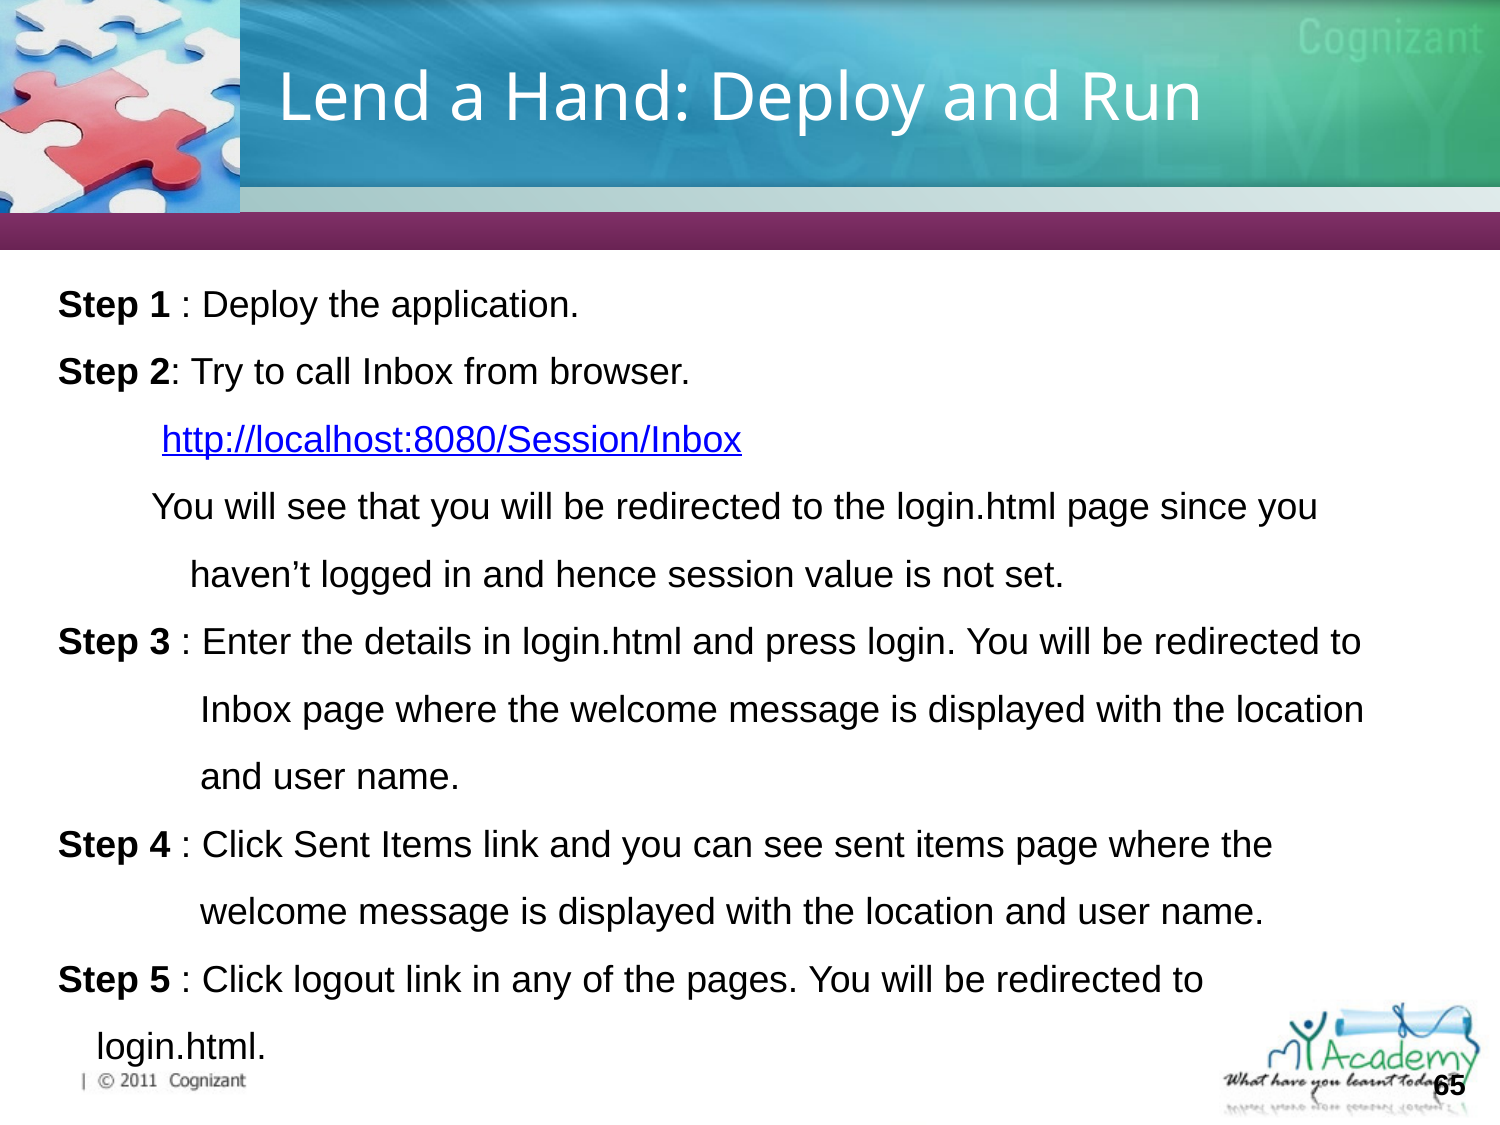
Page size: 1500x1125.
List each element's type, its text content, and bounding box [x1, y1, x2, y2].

slide_number 65 [1418, 1059, 1492, 1112]
picture [0, 250, 1500, 1125]
picture [0, 0, 262, 213]
title Lend a Hand: Deploy and Run [262, 0, 1500, 188]
text_box Step 1 : Deploy the application. Step 2: Try to call Inbox from browser. http://localhost:8080/Session/Inbox You will see that you will be redirected to the login.html page since you haven’t logged in and hence session value is not set. Step 3 : Enter the details in login.html and press login. You will be redirected to Inbox page where the welcome message is displayed with the location and user name. Step 4 : Click Sent Items link and you can see sent items page where the welcome message is displayed with the location and user name. Step 5 : Click logout link in any of the pages. You will be redirected to login.html. [24, 249, 1400, 1075]
